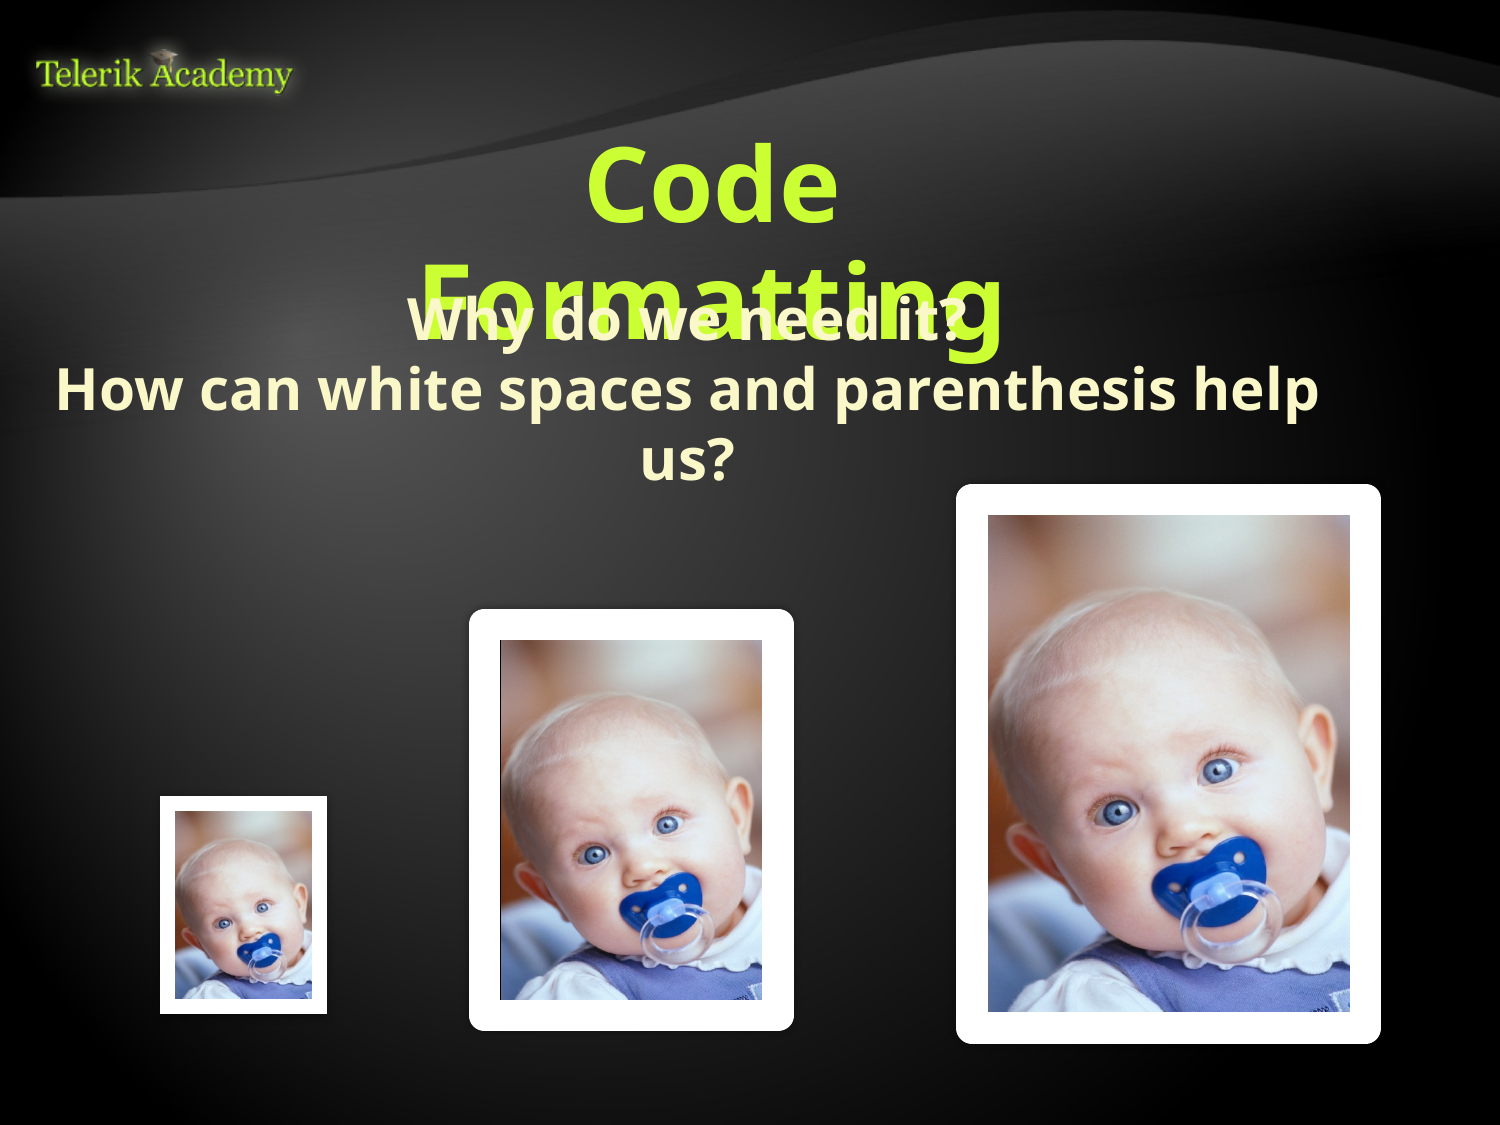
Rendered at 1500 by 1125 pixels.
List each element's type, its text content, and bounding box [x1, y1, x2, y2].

title Code Formatting [287, 187, 1138, 300]
picture [0, 0, 1500, 1125]
subtitle Why do we need it? How can white spaces and parenthesis help us? [0, 337, 1375, 438]
